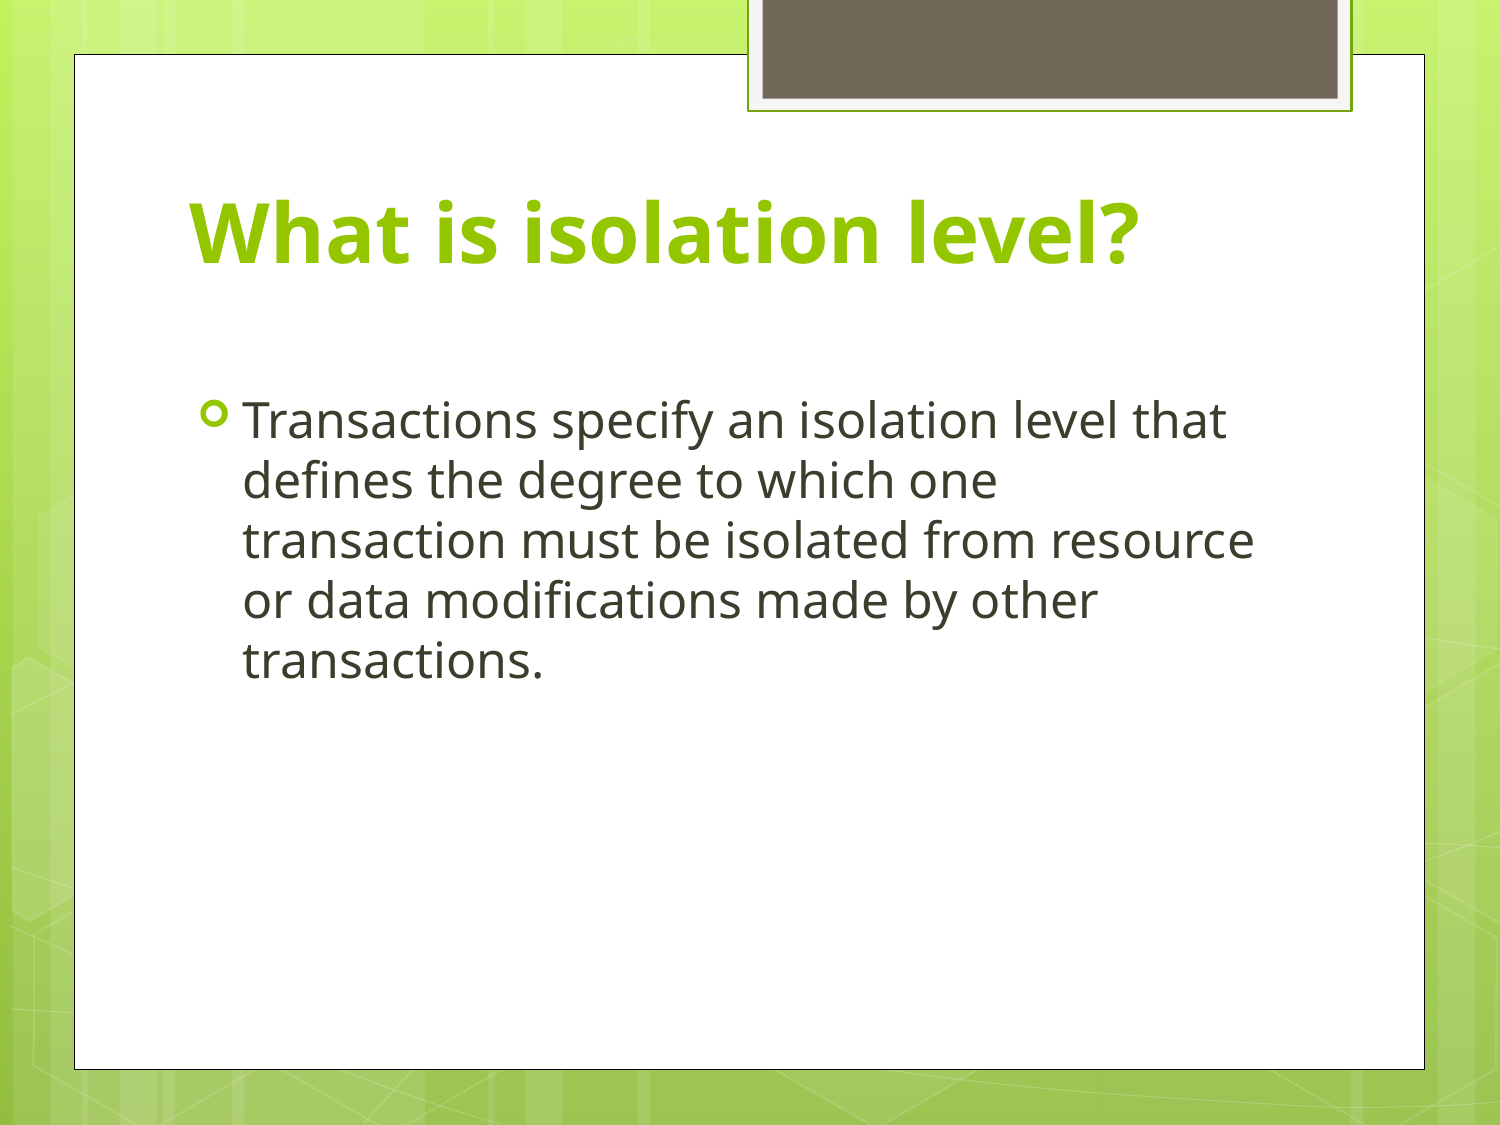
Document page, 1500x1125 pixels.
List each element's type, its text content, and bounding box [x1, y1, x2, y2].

title What is isolation level? [174, 99, 1328, 288]
list Transactions specify an isolation level that defines the degree to which one transaction must be isolated from resource or data modifications made by other transactions. [171, 381, 1283, 957]
